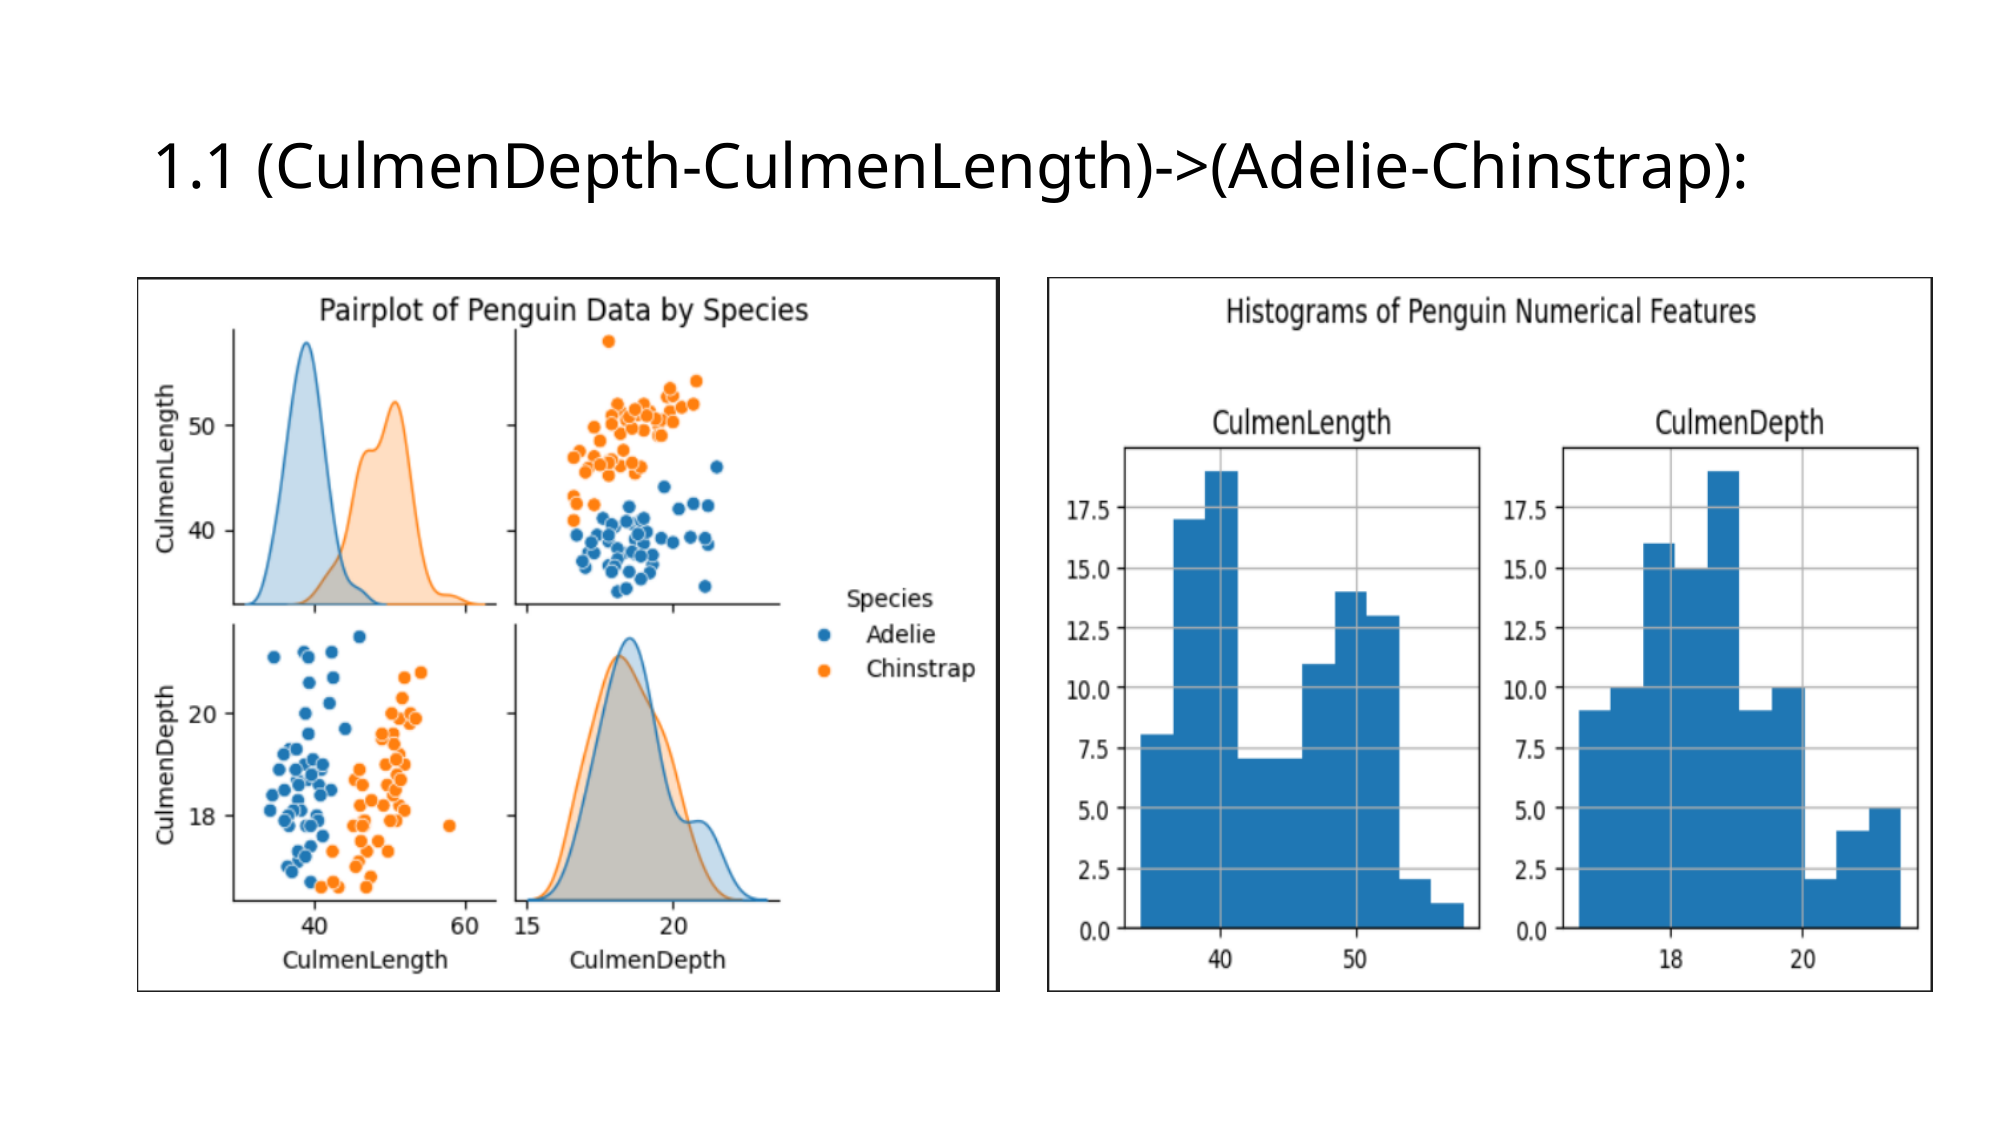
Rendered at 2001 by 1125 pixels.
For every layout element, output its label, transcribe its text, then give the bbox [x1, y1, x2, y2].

picture [1046, 276, 1934, 992]
title 1.1 (CulmenDepth-CulmenLength)->(Adelie-Chinstrap): [137, 59, 1863, 278]
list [136, 276, 1001, 992]
